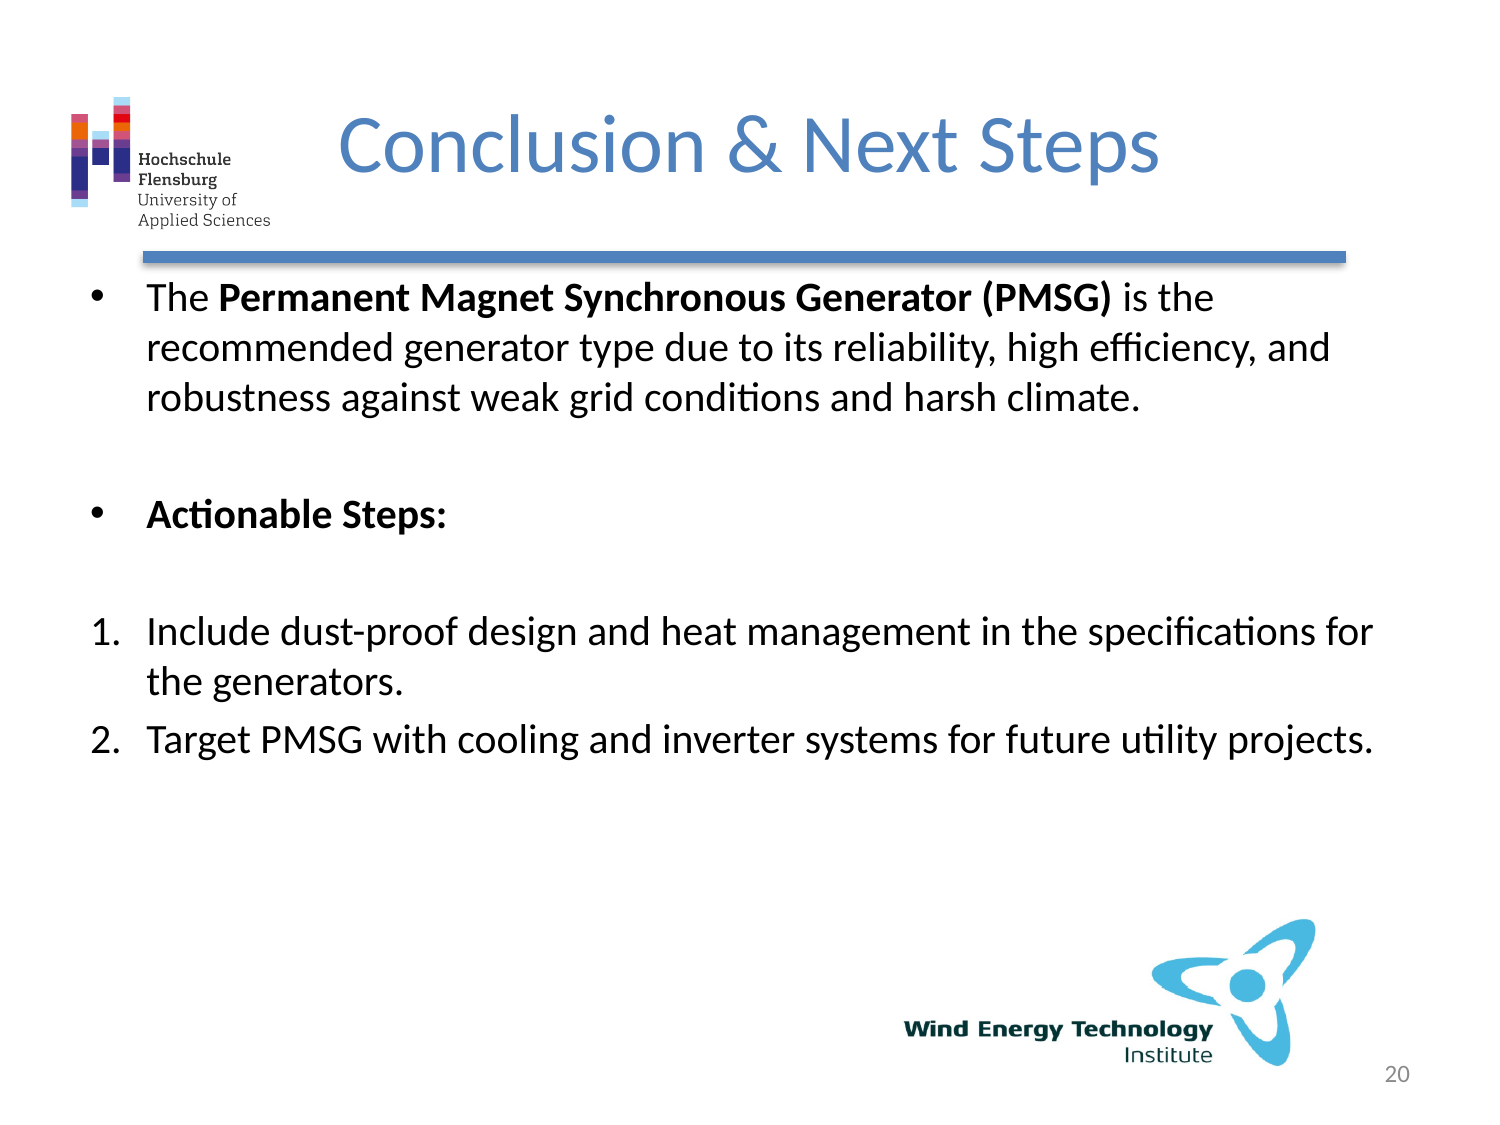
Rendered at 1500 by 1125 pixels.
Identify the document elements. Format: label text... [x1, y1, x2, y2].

list The Permanent Magnet Synchronous Generator (PMSG) is the recommended generator type due to its reliability, high efficiency, and robustness against weak grid conditions and harsh climate. Actionable Steps: Include dust-proof design and heat management in the specifications for the generators. Target PMSG with cooling and inverter systems for future utility projects. [75, 262, 1425, 1005]
title Conclusion & Next Steps [75, 45, 1425, 233]
picture [71, 96, 271, 230]
picture [870, 892, 1325, 1081]
slide_number 20 [1074, 1042, 1425, 1103]
